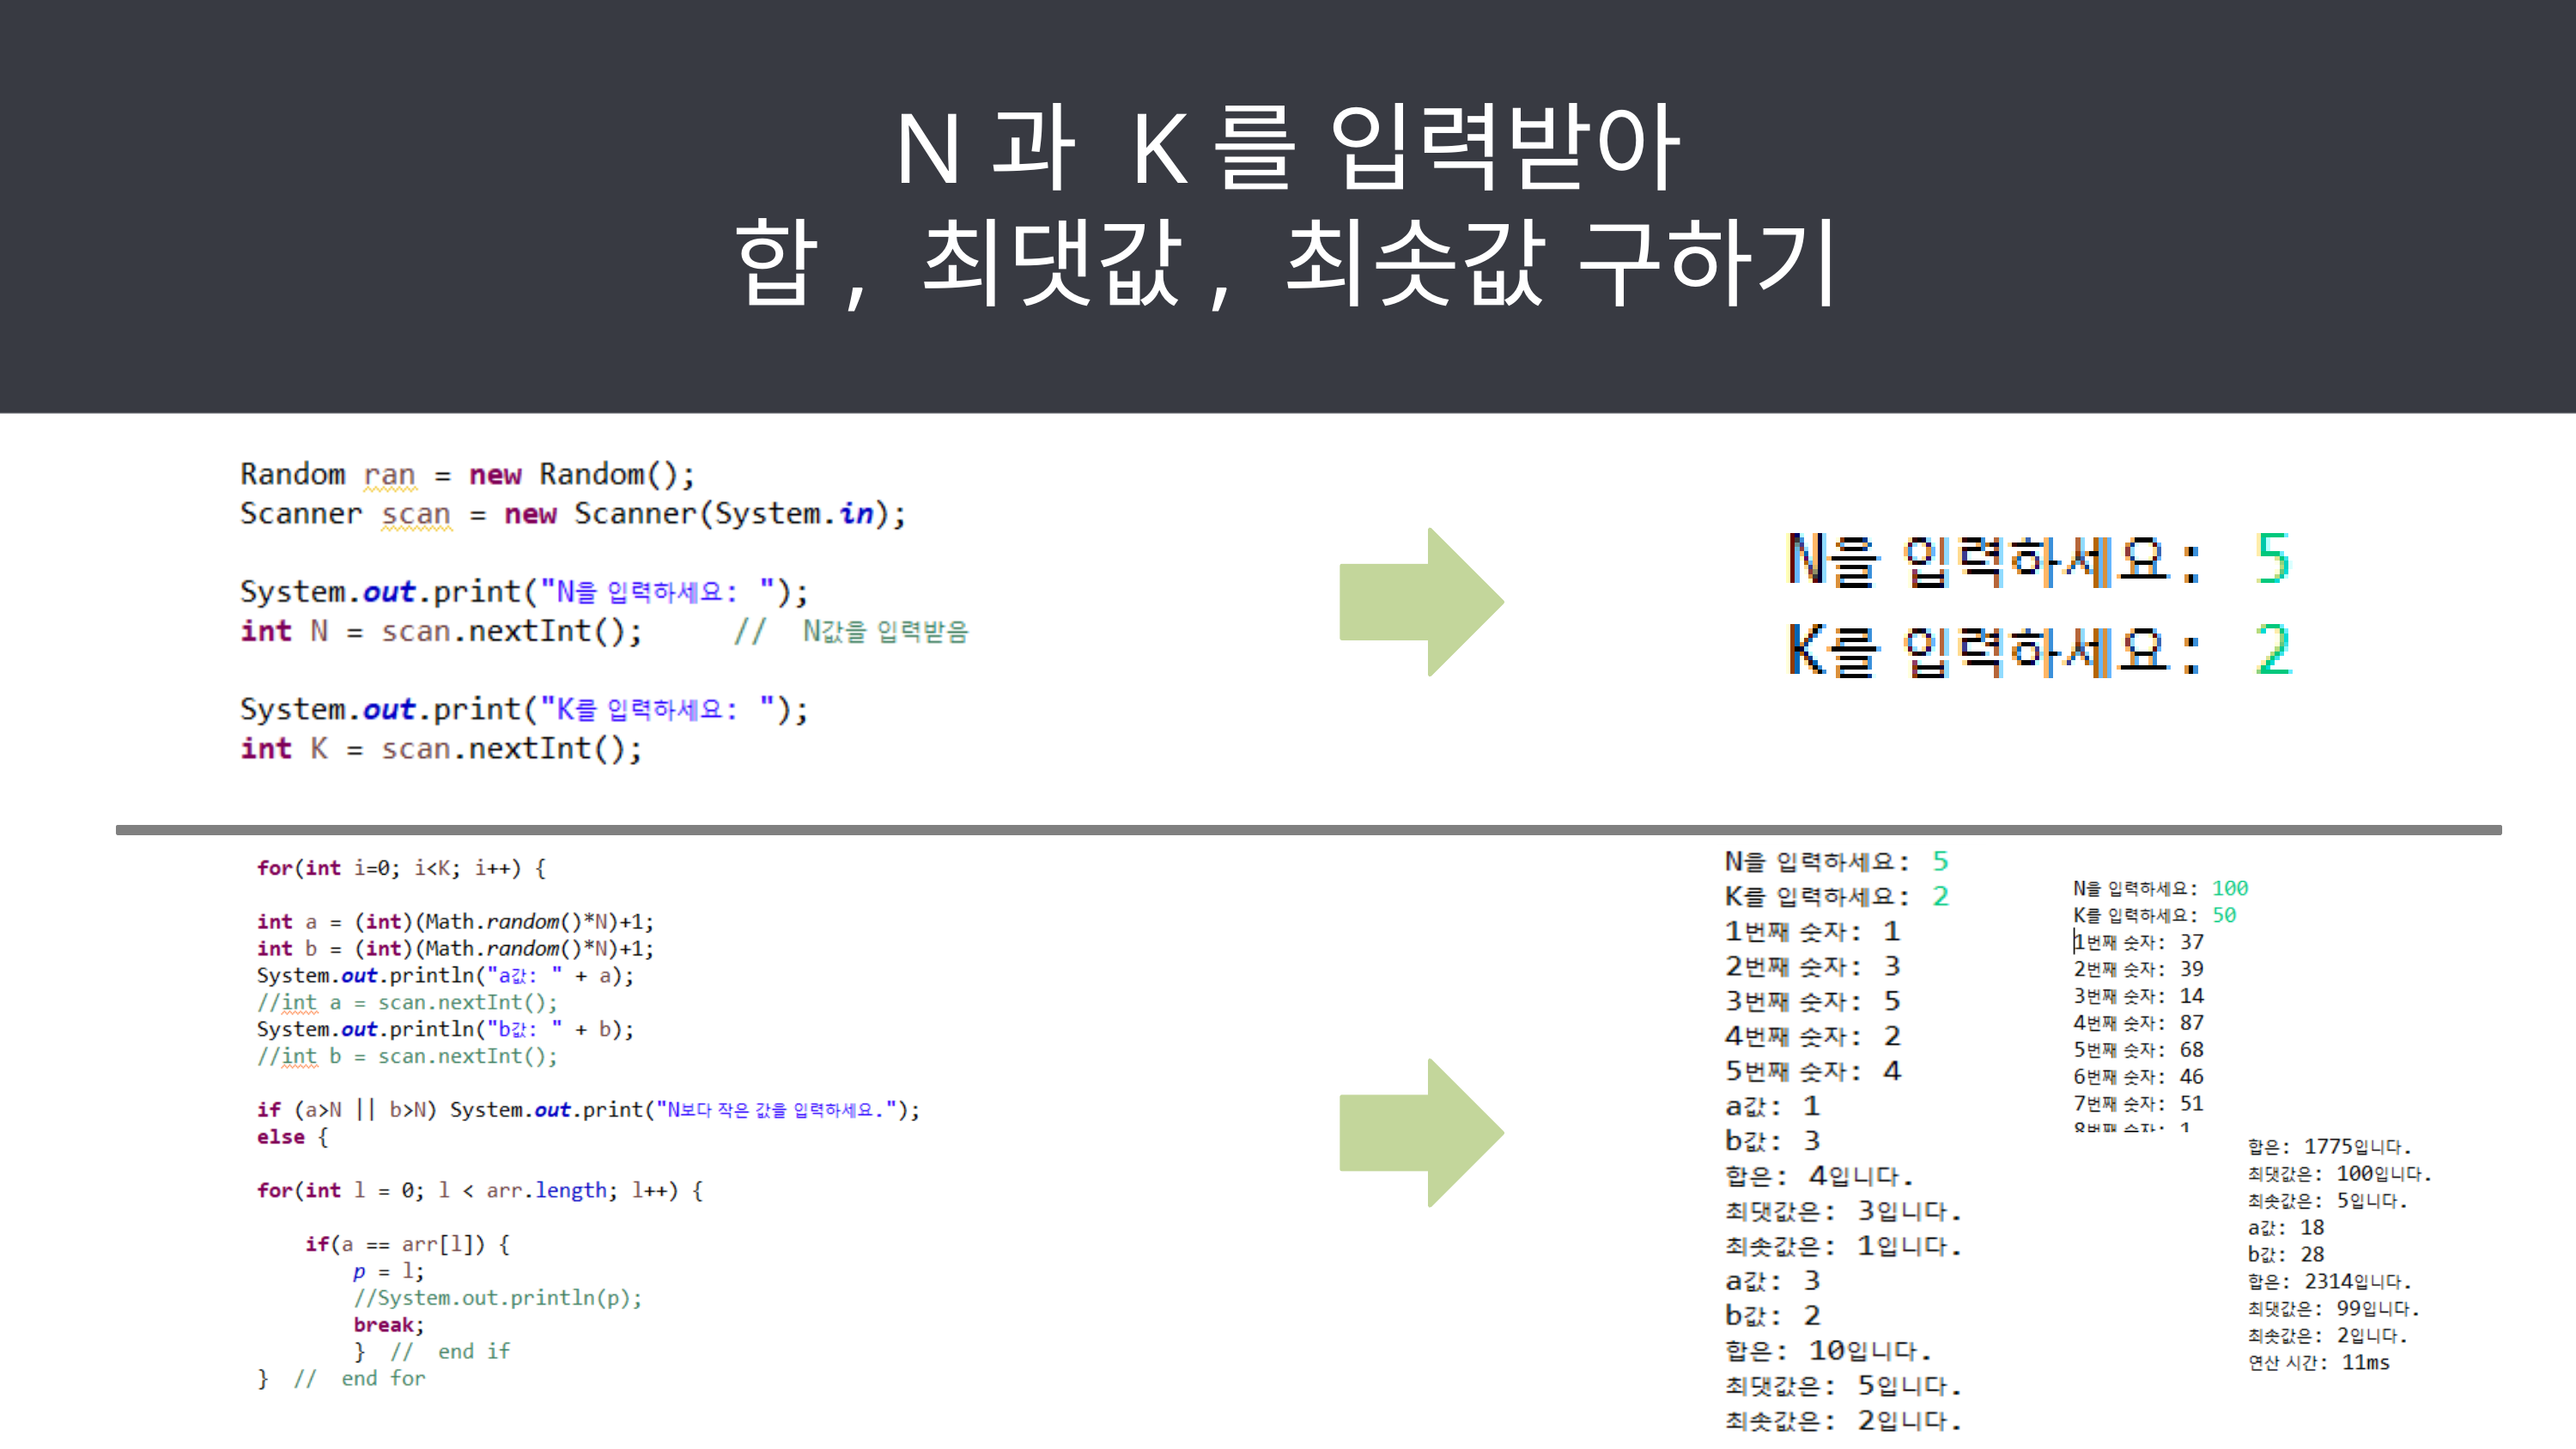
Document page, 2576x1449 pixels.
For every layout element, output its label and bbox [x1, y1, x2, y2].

text_box [1340, 527, 1505, 677]
picture [1781, 524, 2379, 711]
text_box [116, 825, 2502, 835]
picture [225, 843, 945, 1402]
picture [1716, 843, 1986, 1440]
picture [2071, 880, 2453, 1390]
picture [225, 452, 988, 792]
text_box [1340, 1058, 1505, 1208]
text_box [0, 0, 2576, 414]
